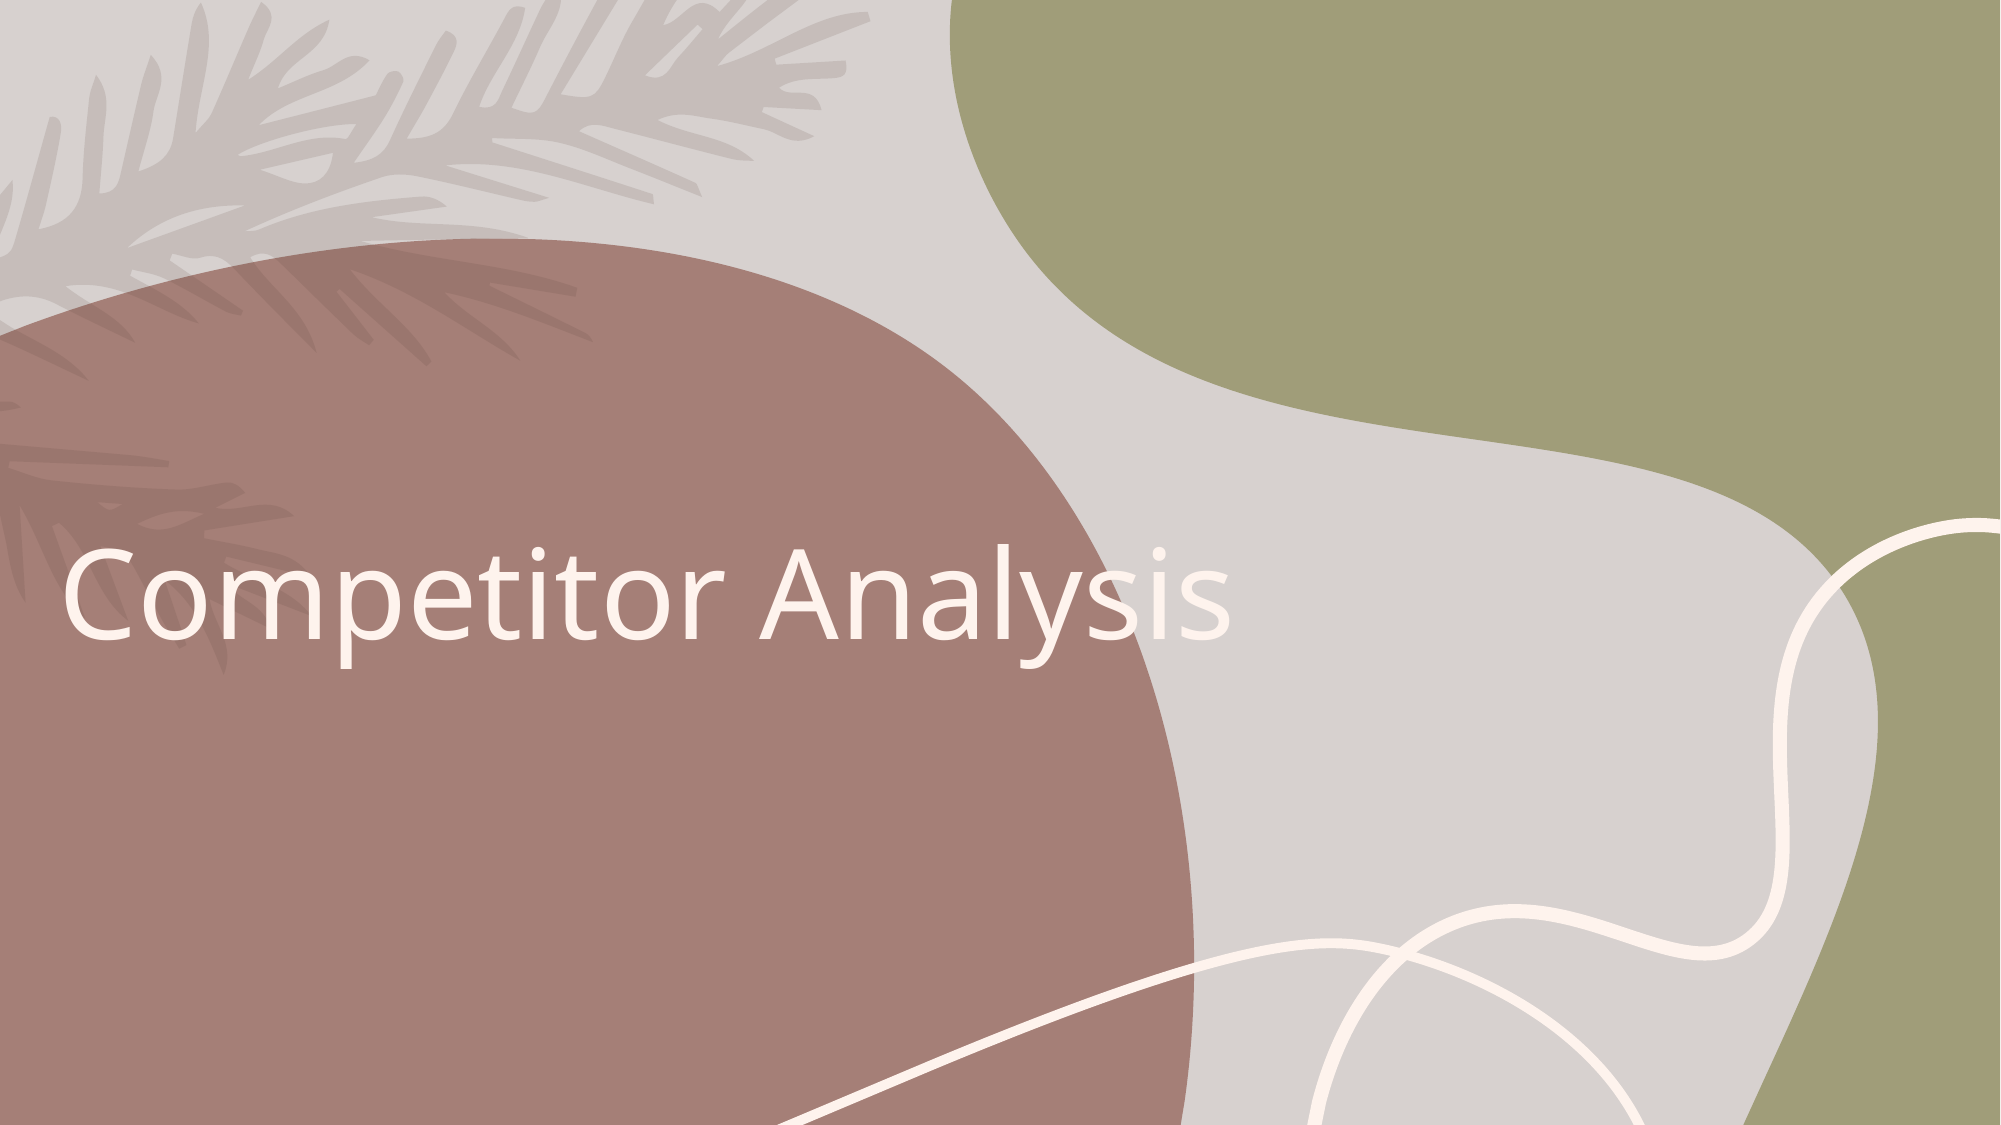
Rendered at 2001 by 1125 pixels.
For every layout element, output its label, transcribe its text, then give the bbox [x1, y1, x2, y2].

title Competitor Analysis [0, 380, 1252, 672]
